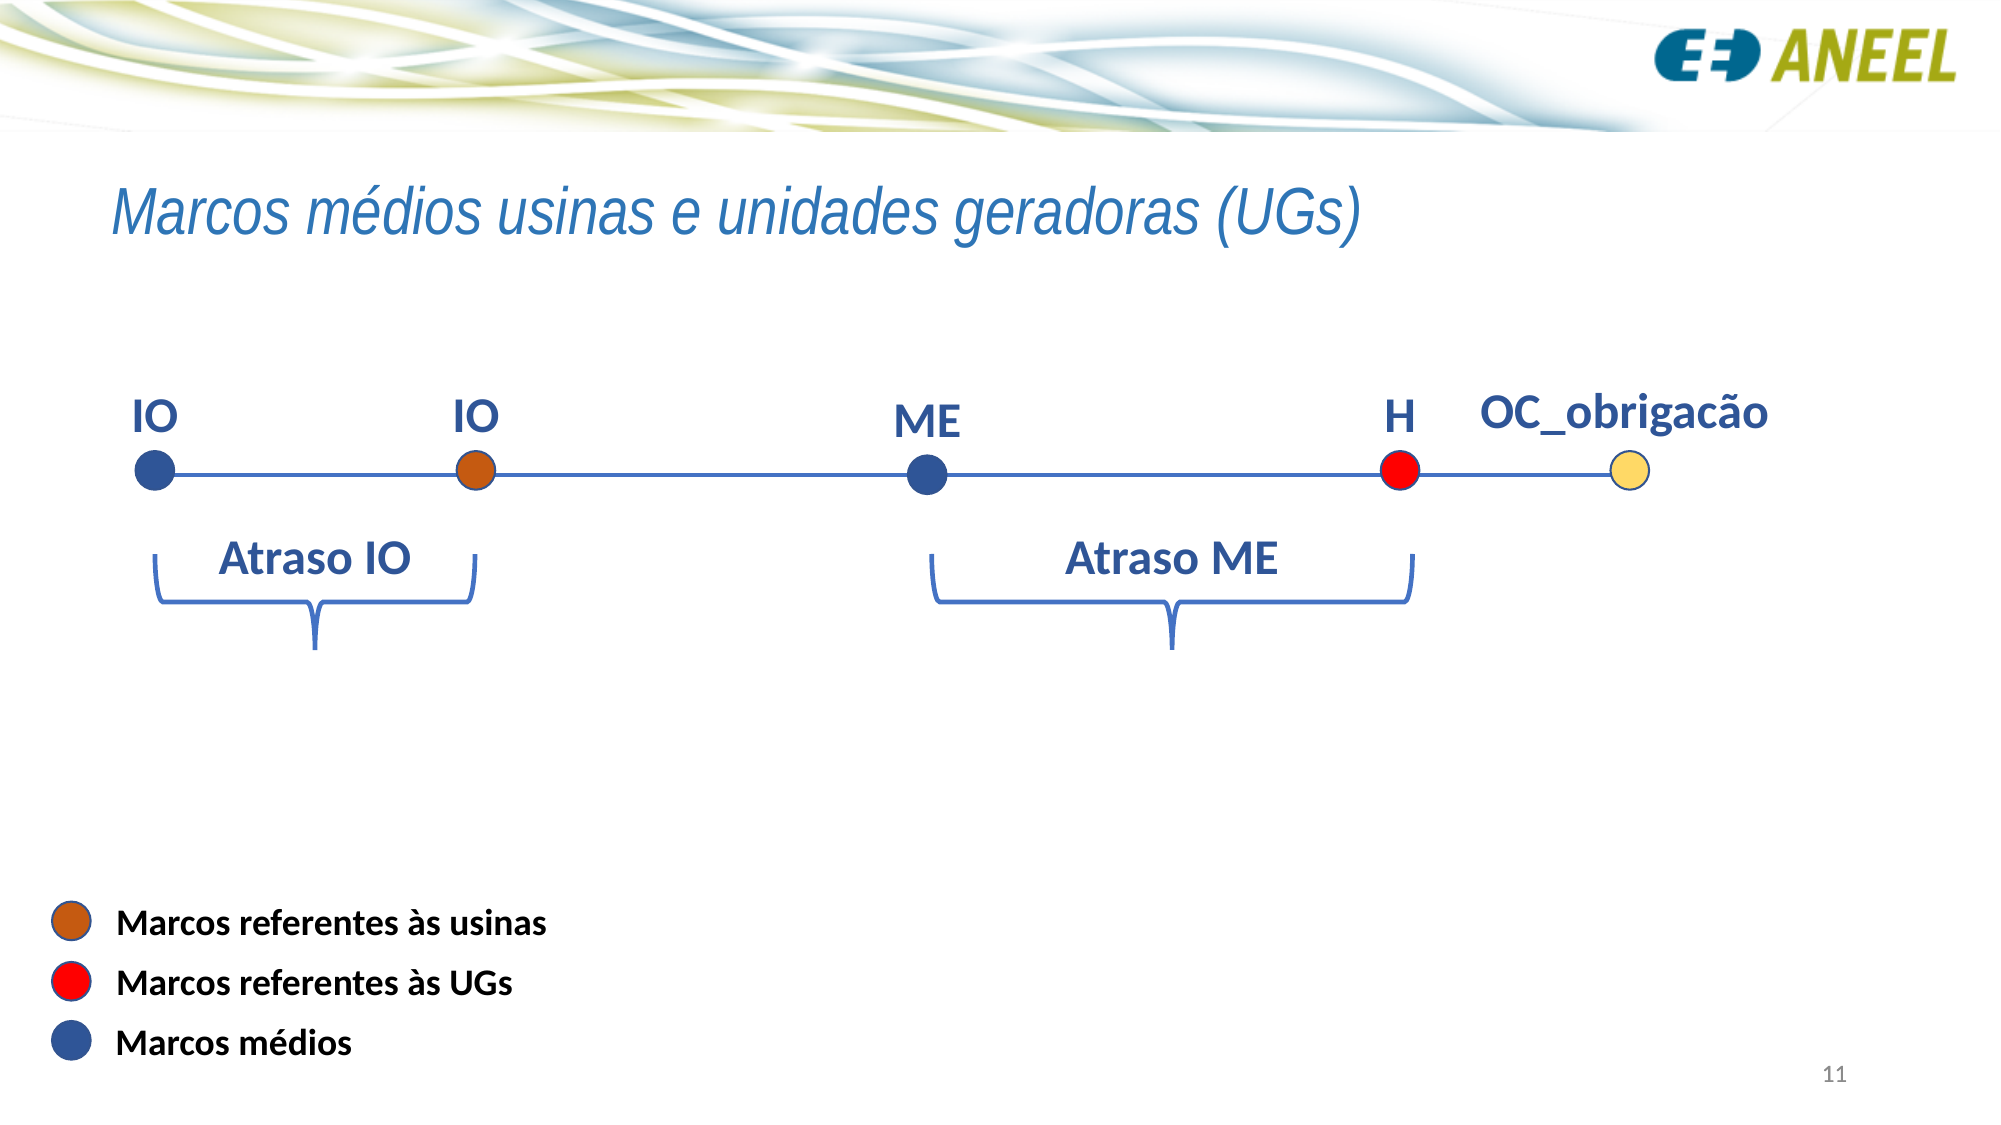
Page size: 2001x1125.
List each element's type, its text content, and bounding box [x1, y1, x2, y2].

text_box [1339, 375, 1461, 490]
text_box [931, 516, 1413, 650]
picture [0, 0, 2000, 132]
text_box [51, 890, 565, 952]
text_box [866, 379, 988, 495]
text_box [1309, 370, 1941, 490]
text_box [415, 375, 537, 490]
text_box Marcos médios usinas e unidades geradoras (UGs) [96, 160, 1904, 256]
text_box 11 [1412, 1042, 1863, 1103]
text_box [94, 375, 216, 490]
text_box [52, 950, 530, 1012]
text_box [154, 517, 475, 651]
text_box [52, 1009, 369, 1071]
